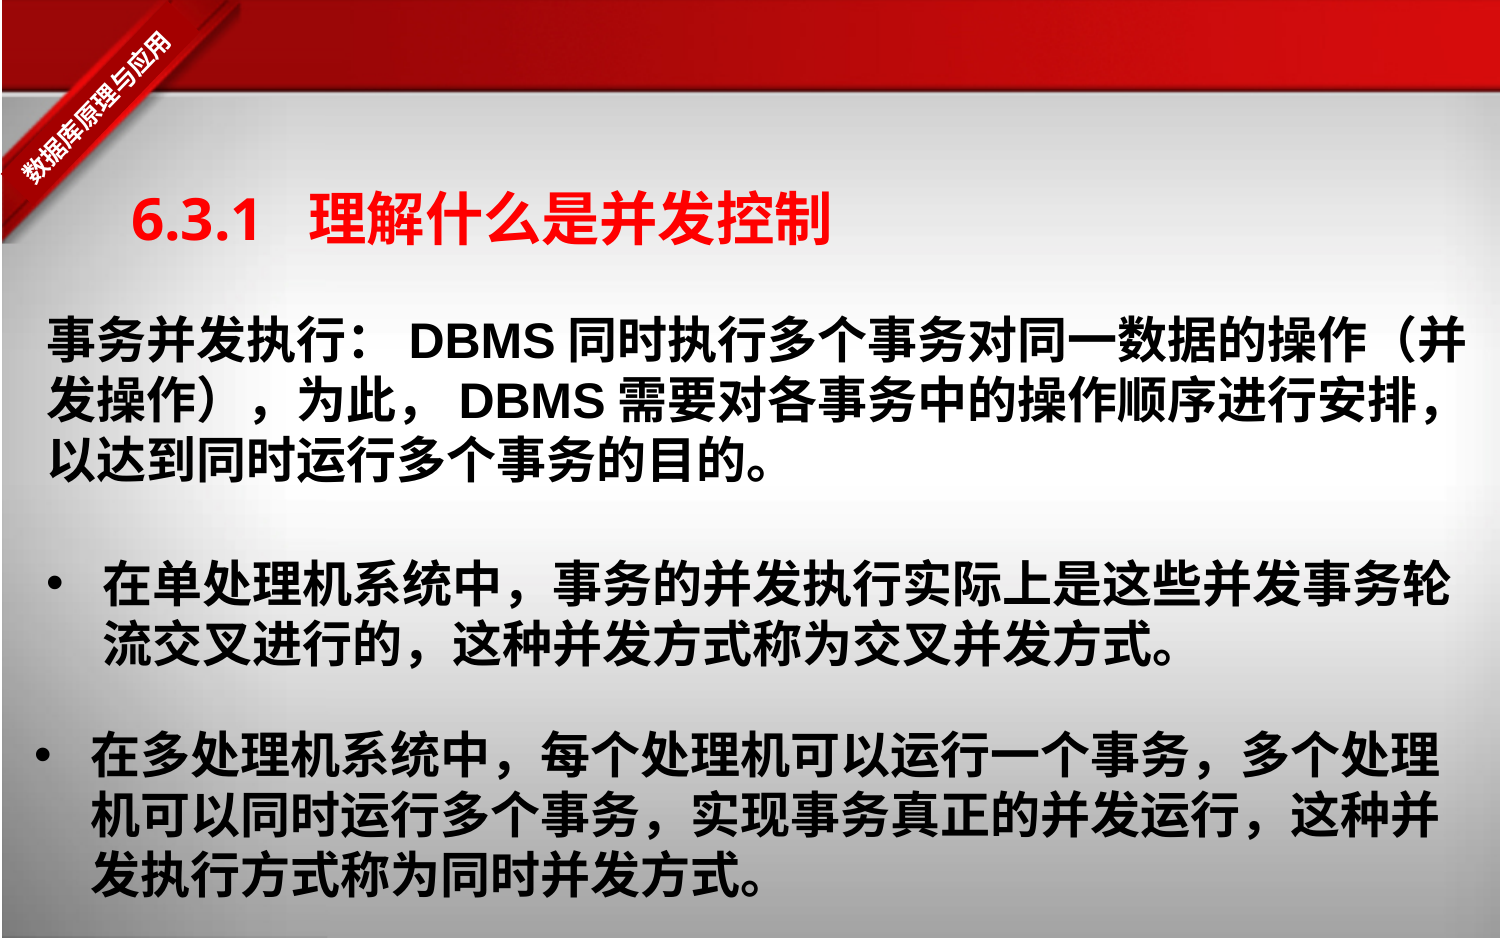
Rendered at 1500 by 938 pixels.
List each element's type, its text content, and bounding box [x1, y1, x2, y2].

text_box 在多处理机系统中，每个处理机可以运行一个事务，多个处理机可以同时运行多个事务，实现事务真正的并发运行，这种并发执行方式称为同时并发方式。 [19, 716, 1481, 920]
text_box 6.3.1 理解什么是并发控制 [116, 174, 1126, 260]
picture [2, 0, 167, 171]
text_box 在单处理机系统中，事务的并发执行实际上是这些并发事务轮流交叉进行的，这种并发方式称为交叉并发方式。 [31, 544, 1493, 687]
list 事务并发执行：DBMS同时执行多个事务对同一数据的操作（并发操作），为此，DBMS需要对各事务中的操作顺序进行安排，以达到同时运行多个事务的目的。 [31, 300, 1493, 507]
picture [2, 0, 1500, 938]
